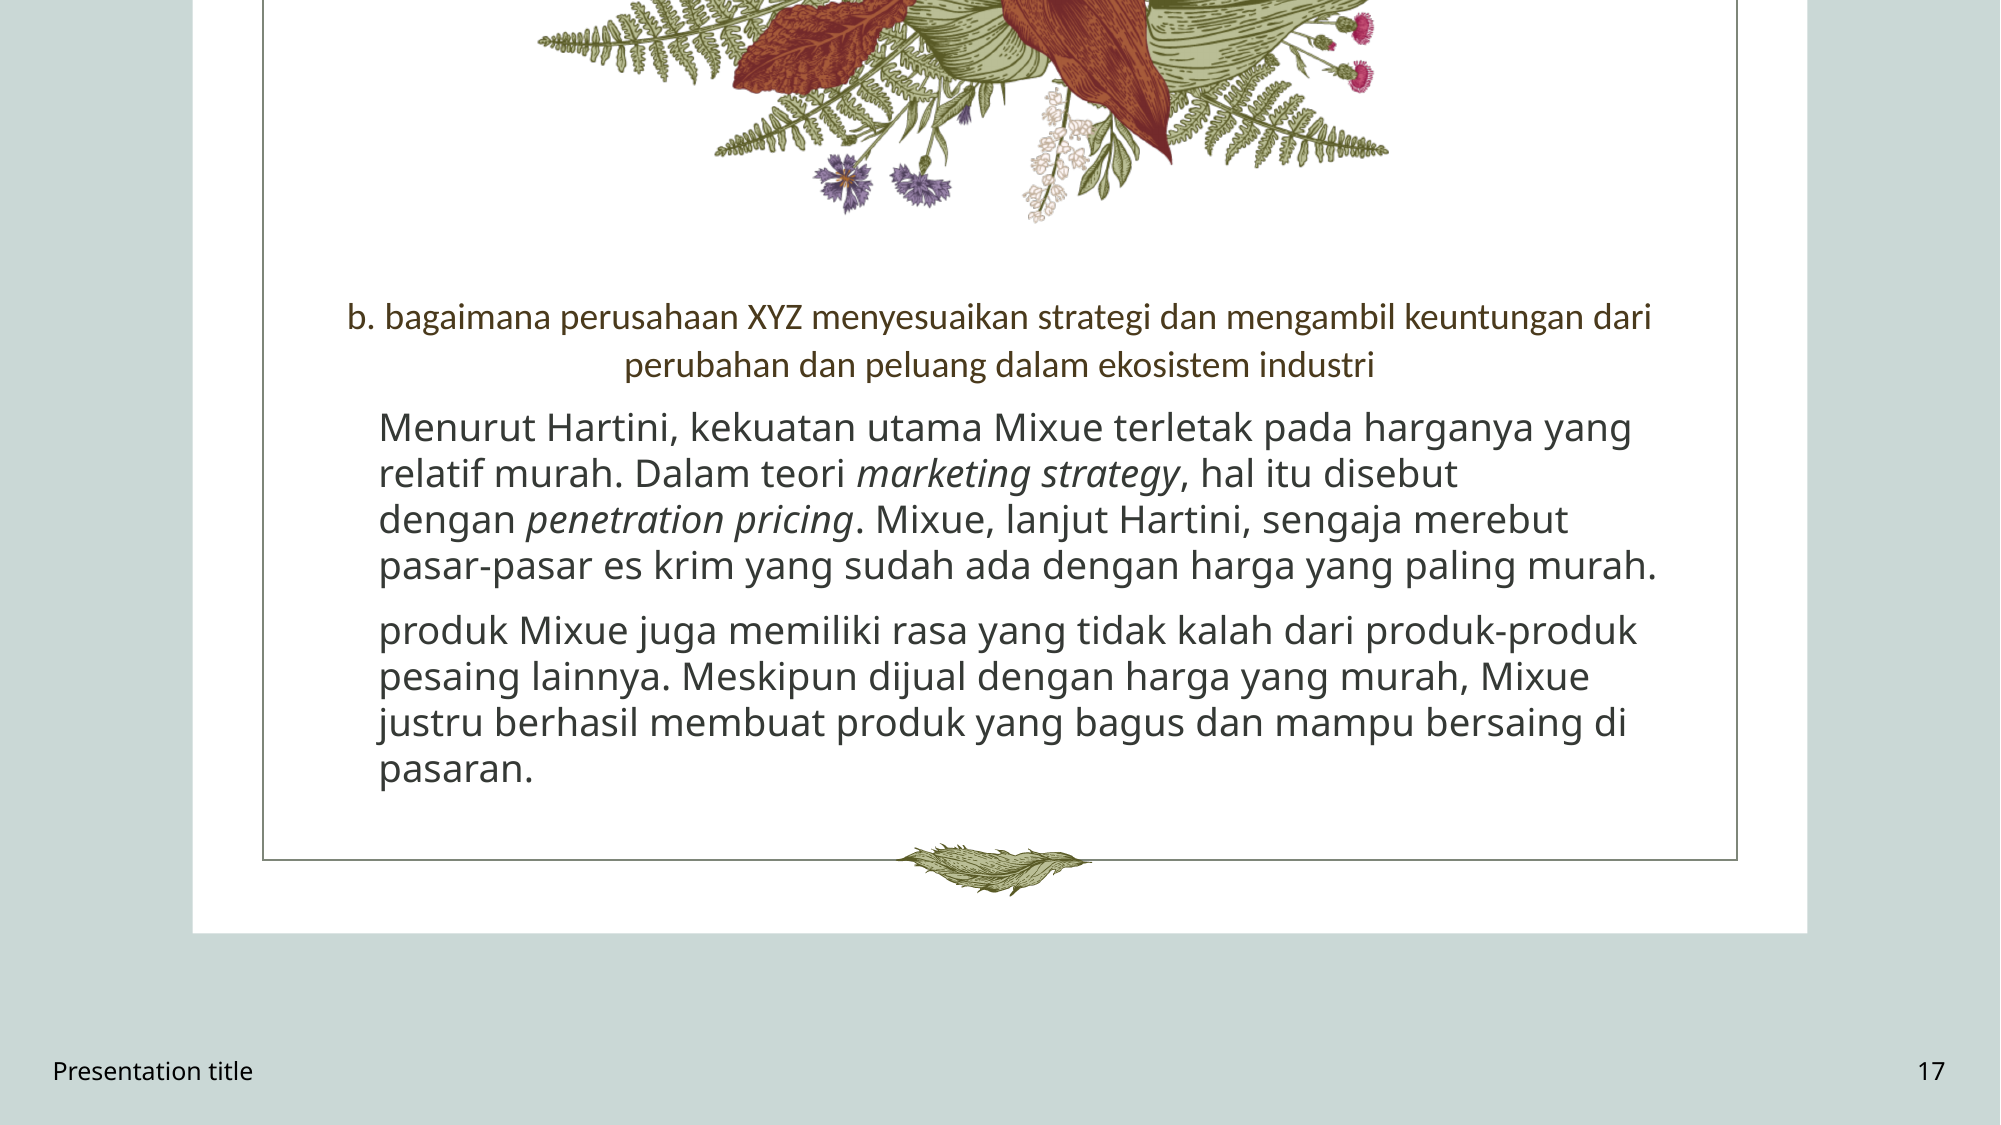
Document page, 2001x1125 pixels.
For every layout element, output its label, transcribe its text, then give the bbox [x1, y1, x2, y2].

picture [535, 0, 1416, 228]
picture [894, 838, 1093, 897]
list Menurut Hartini, kekuatan utama Mixue terletak pada harganya yang relatif murah. Dalam teori marketing strategy, hal itu disebut dengan penetration pricing. Mixue, lanjut Hartini, sengaja merebut pasar-pasar es krim yang sudah ada dengan harga yang paling murah. produk Mixue juga memiliki rasa yang tidak kalah dari produk-produk pesaing lainnya. Meskipun dijual dengan harga yang murah, Mixue justru berhasil membuat produk yang bagus dan mampu bersaing di pasaran. [363, 395, 1680, 838]
footer Presentation title [37, 1042, 713, 1103]
title b. bagaimana perusahaan XYZ menyesuaikan strategi dan mengambil keuntungan dari perubahan dan peluang dalam ekosistem industri [286, 228, 1714, 446]
slide_number 17 [1510, 1042, 1961, 1103]
